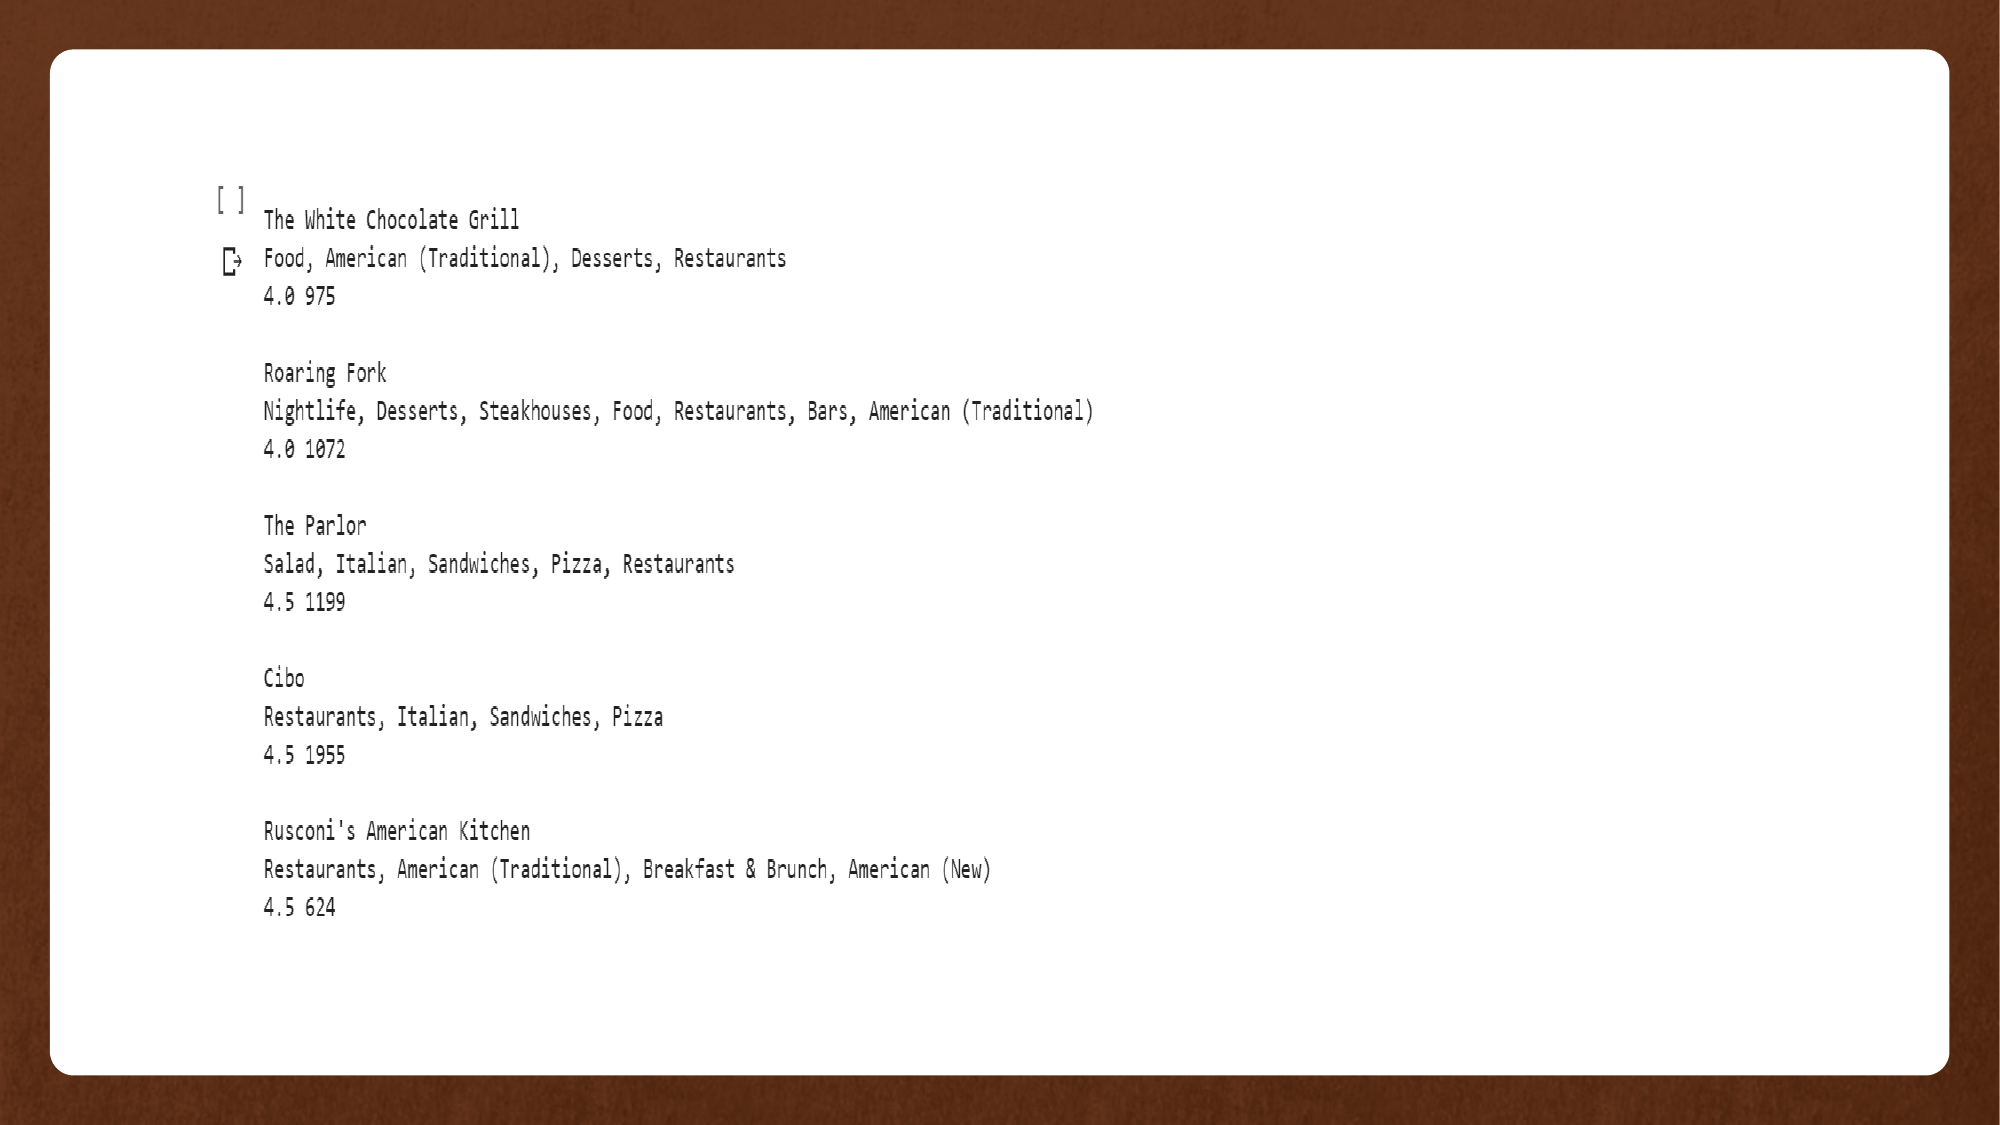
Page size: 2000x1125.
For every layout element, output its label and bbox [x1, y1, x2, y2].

list [199, 184, 1800, 965]
